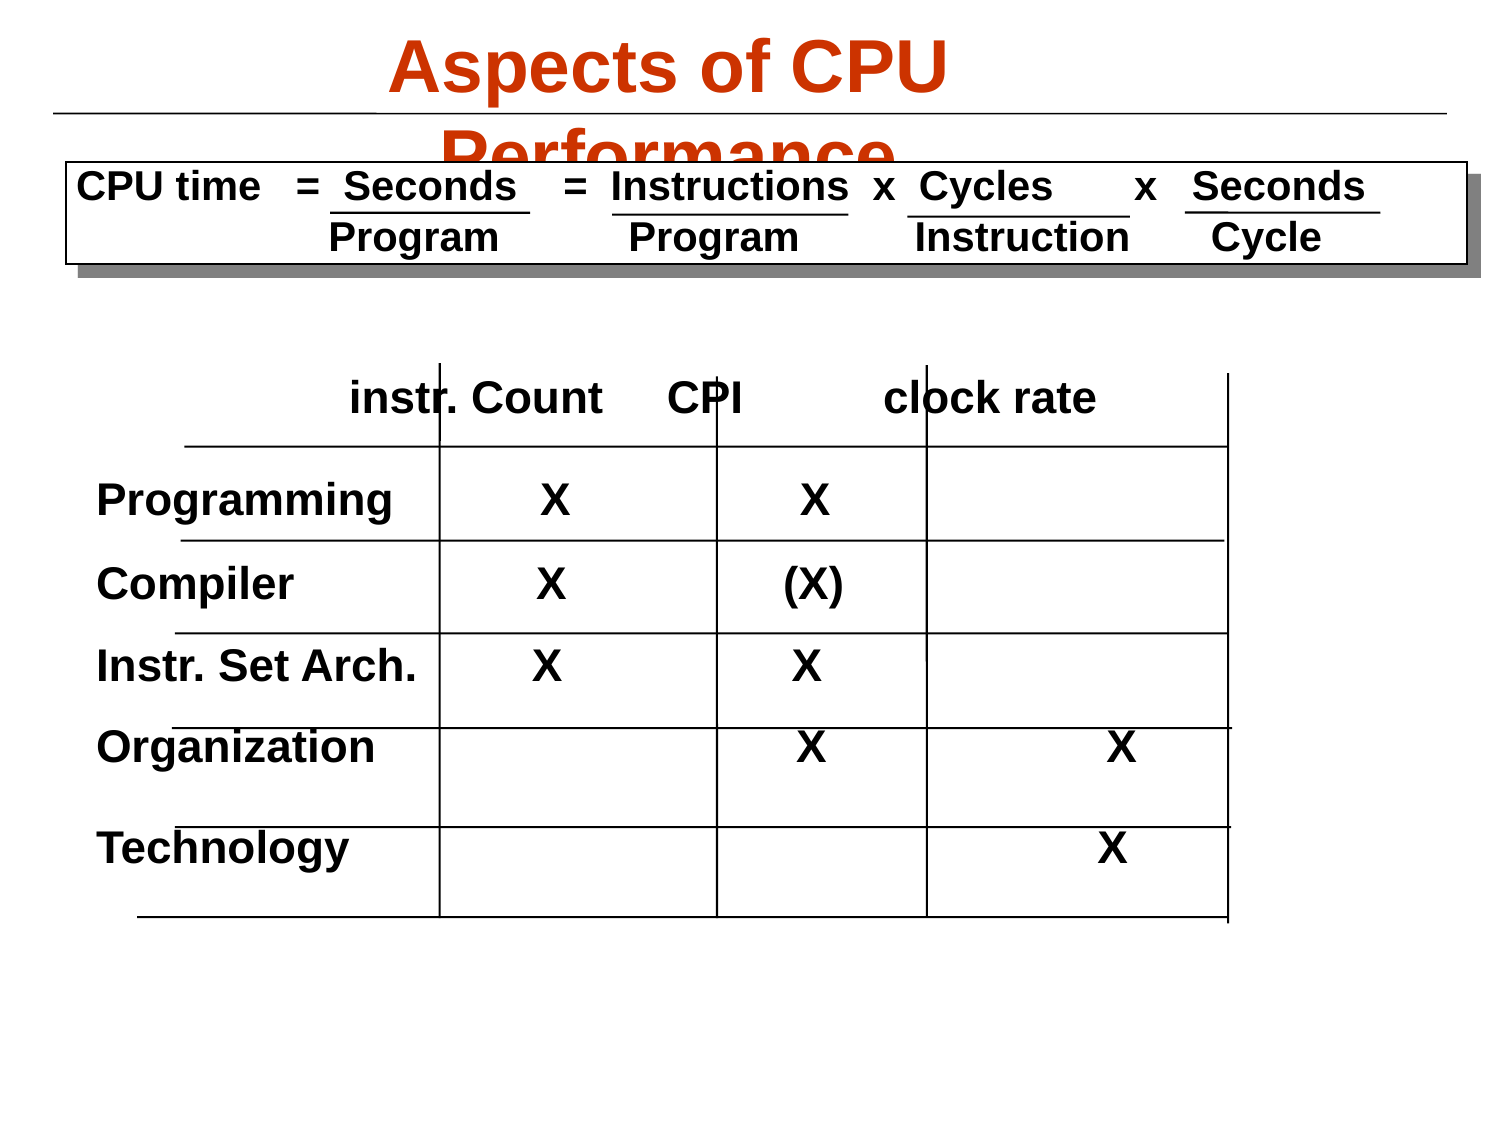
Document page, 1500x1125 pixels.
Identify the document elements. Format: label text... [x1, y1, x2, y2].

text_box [136, 363, 1229, 924]
list instr. Count CPI clock rate Programming X X Compiler X (X) Instr. Set Arch. X X Organization X X Technology X [85, 350, 1437, 997]
text_box CPU time = Seconds = Instructions x Cycles x Seconds Program Program Instruction Cycle [65, 161, 1467, 265]
title Aspects of CPU Performance [137, 13, 1200, 161]
